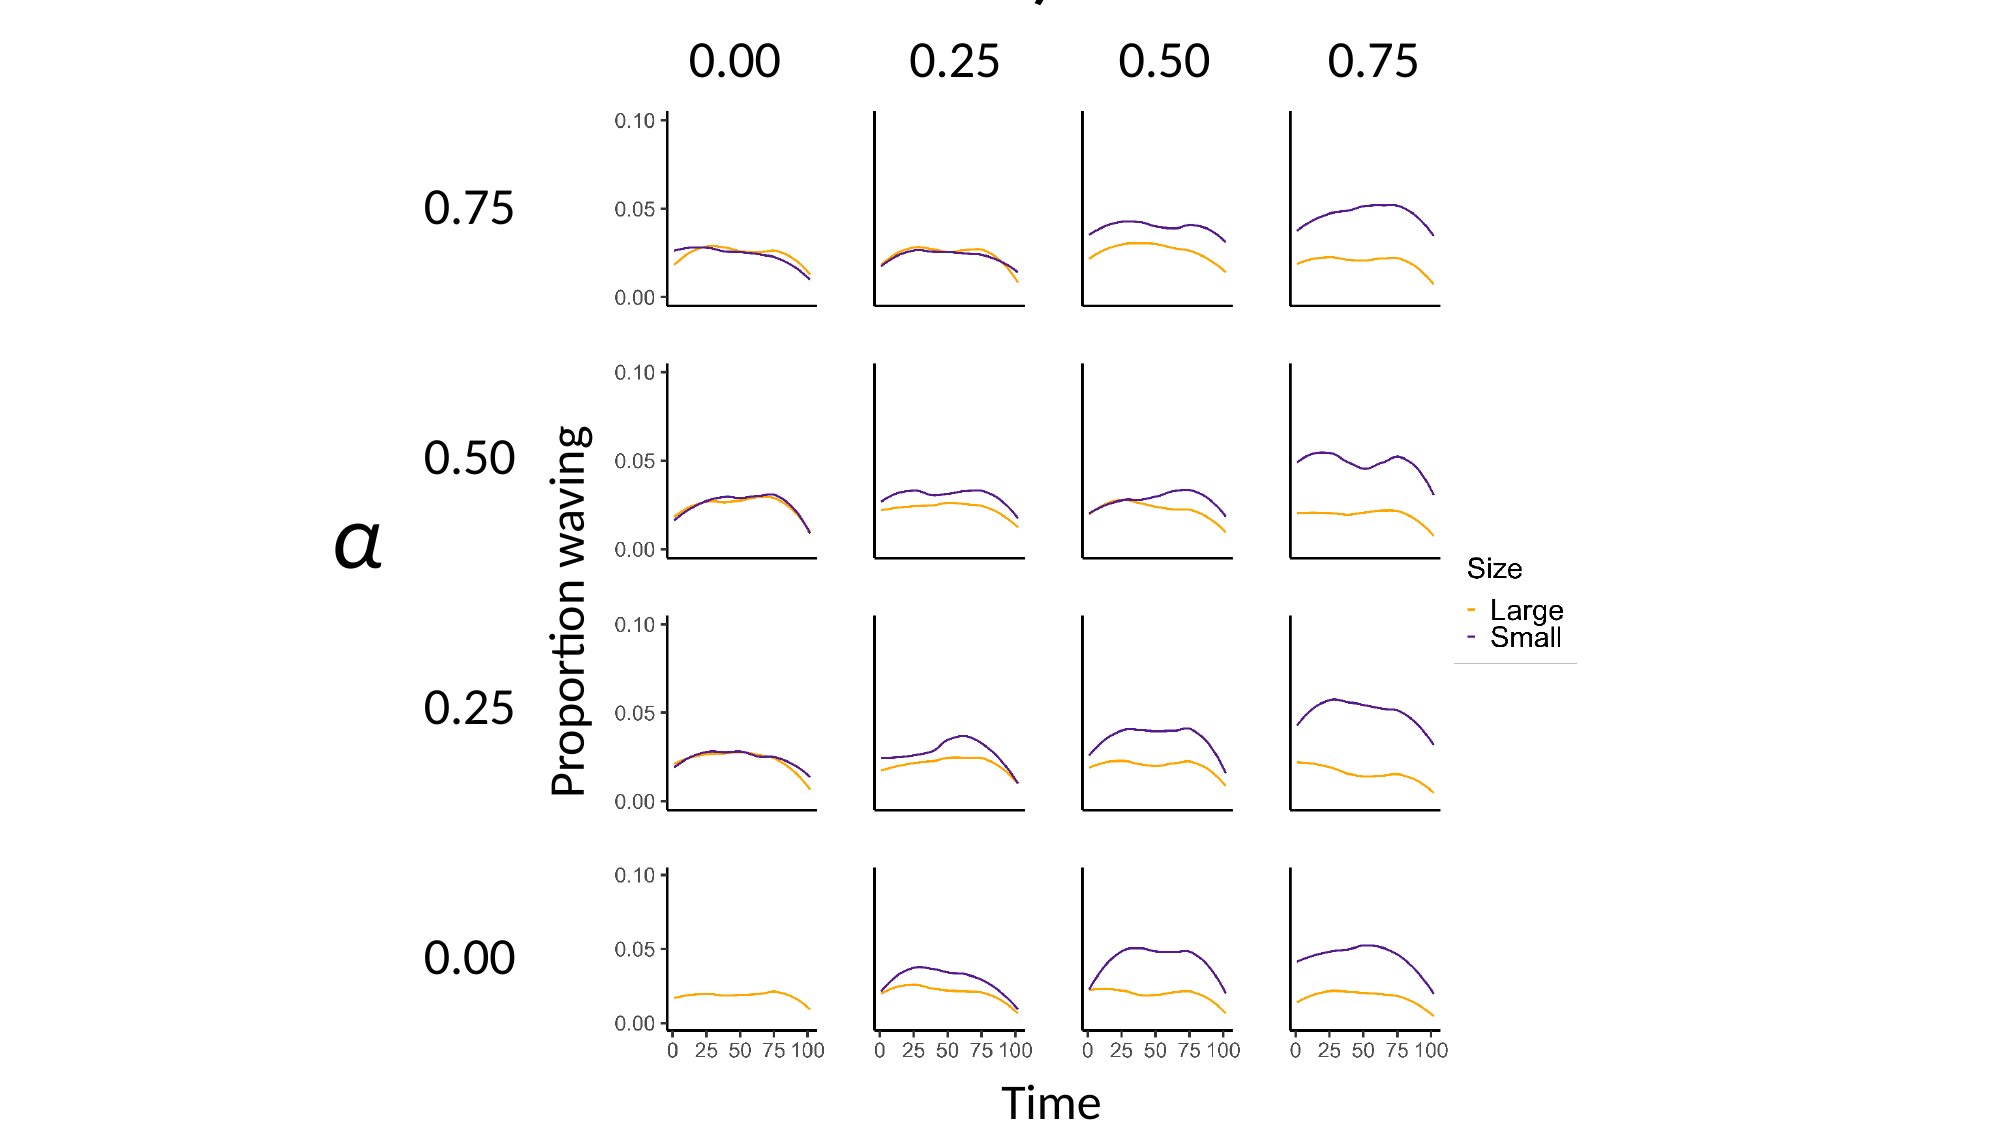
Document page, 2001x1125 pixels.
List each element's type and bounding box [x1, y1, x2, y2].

text_box [316, 0, 1598, 1125]
